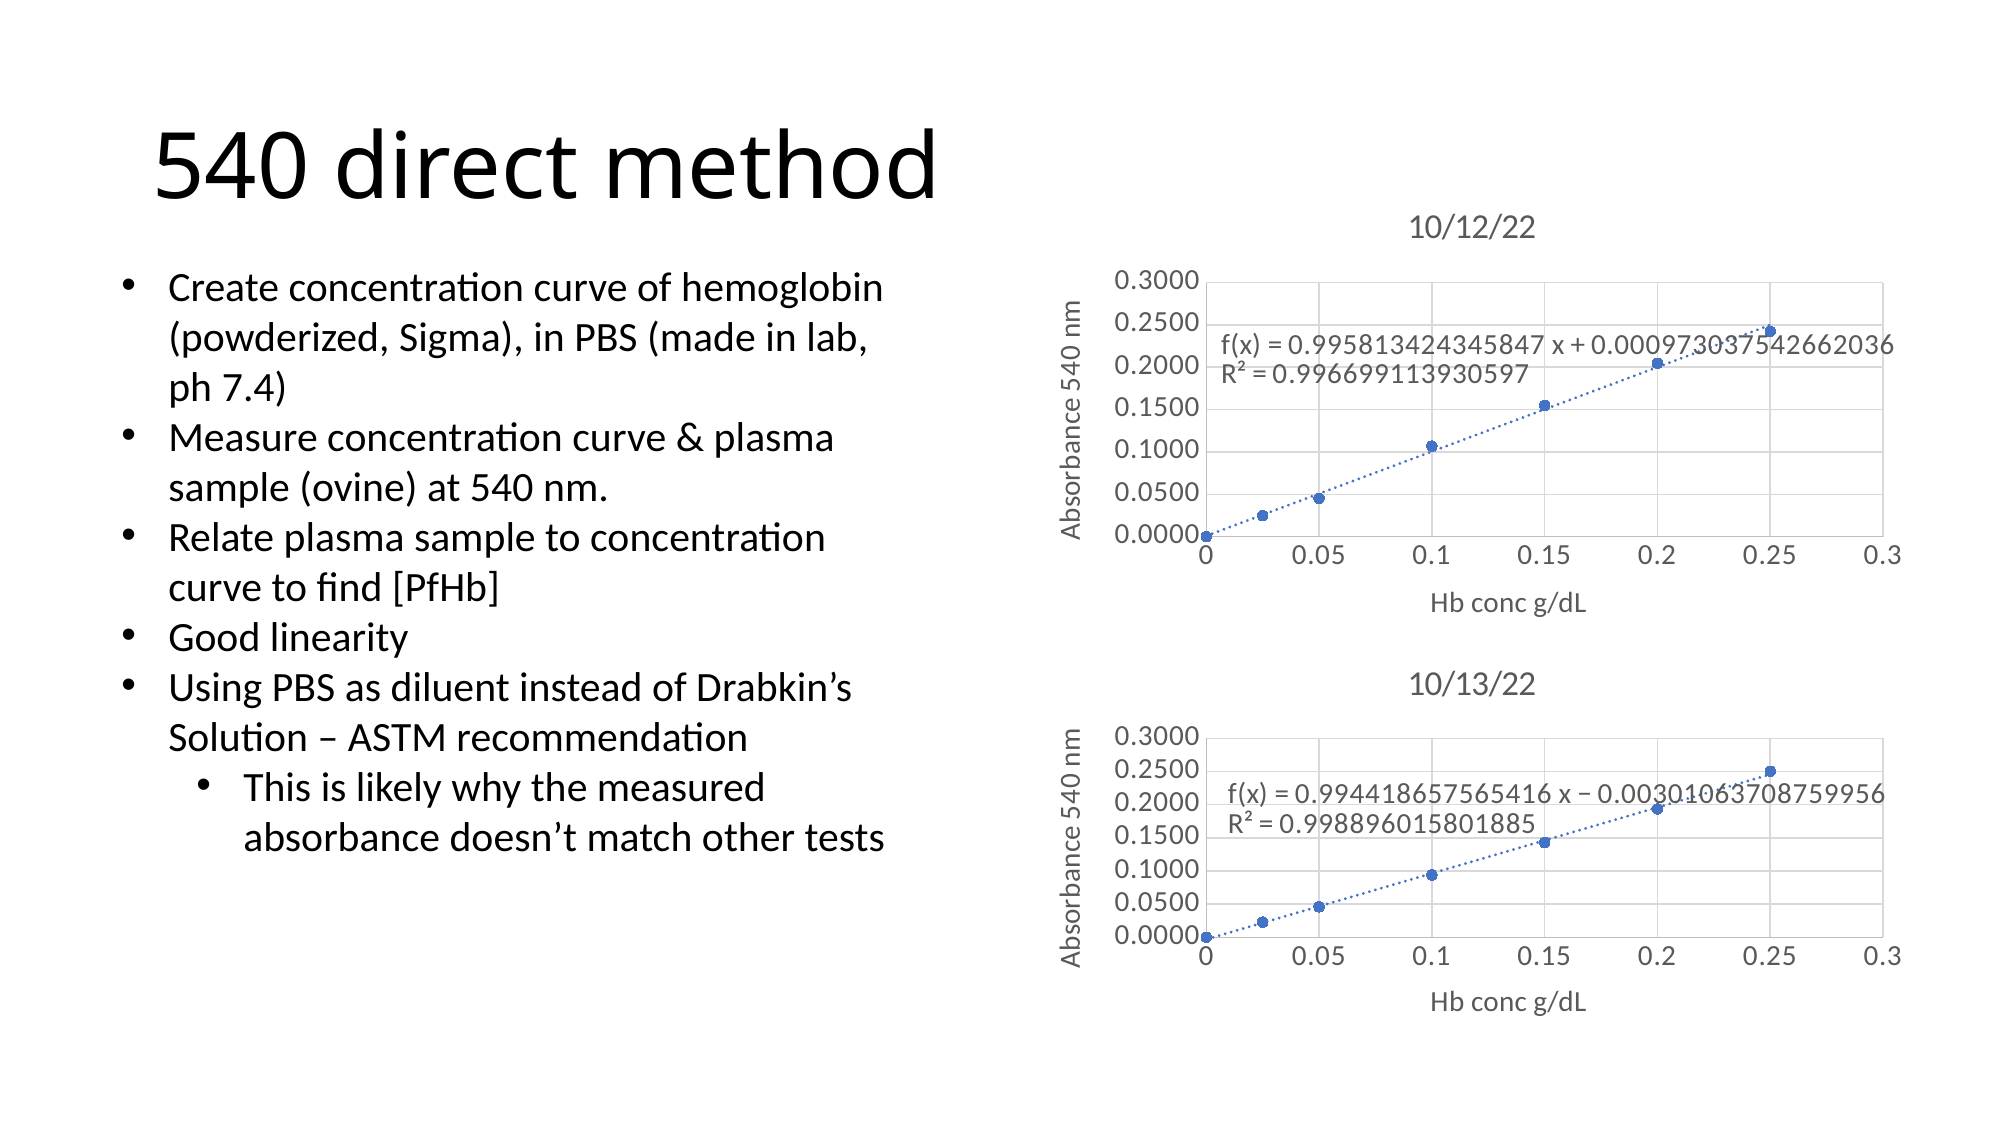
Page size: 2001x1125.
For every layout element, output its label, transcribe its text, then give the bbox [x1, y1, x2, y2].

title 540 direct method [137, 59, 1863, 278]
chart [1022, 183, 1921, 1054]
text_box Create concentration curve of hemoglobin (powderized, Sigma), in PBS (made in lab, ph 7.4) Measure concentration curve & plasma sample (ovine) at 540 nm. Relate plasma sample to concentration curve to find [PfHb] Good linearity Using PBS as diluent instead of Drabkin’s Solution – ASTM recommendation This is likely why the measured absorbance doesn’t match other tests [106, 251, 924, 867]
